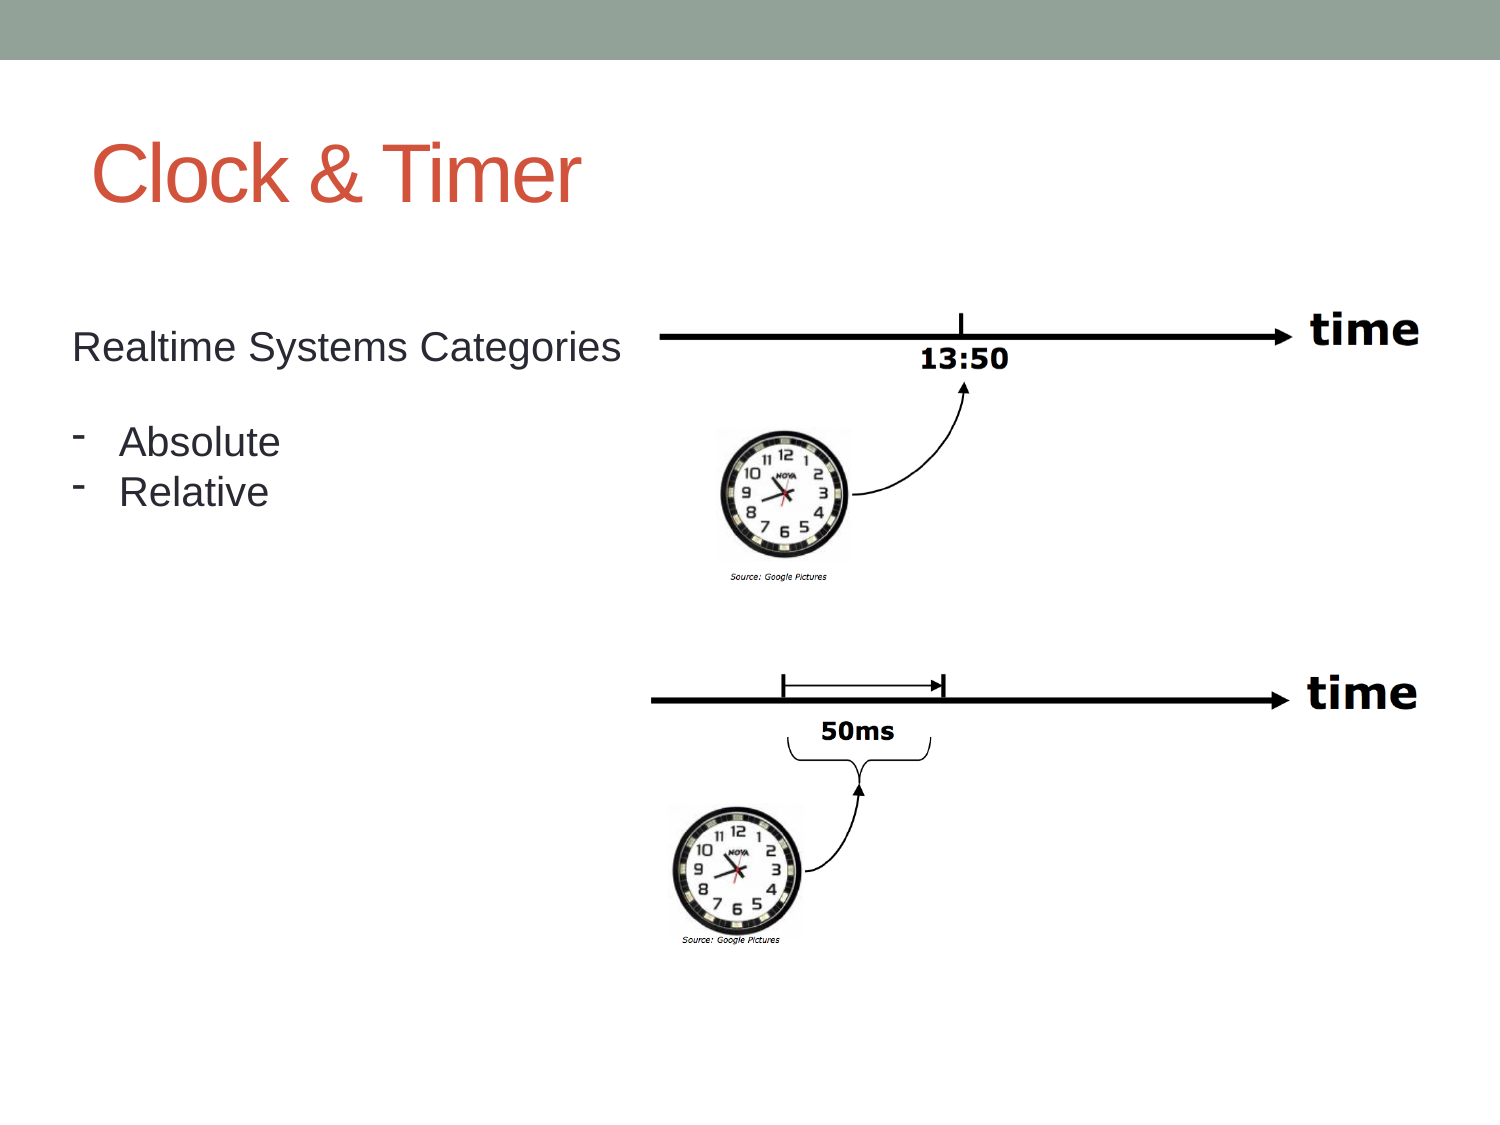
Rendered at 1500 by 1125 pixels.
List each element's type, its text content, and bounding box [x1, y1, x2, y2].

text_box Realtime Systems Categories Absolute Relative [57, 312, 636, 613]
picture [639, 281, 1426, 601]
title Clock & Timer [75, 87, 1425, 250]
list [639, 608, 1426, 1035]
